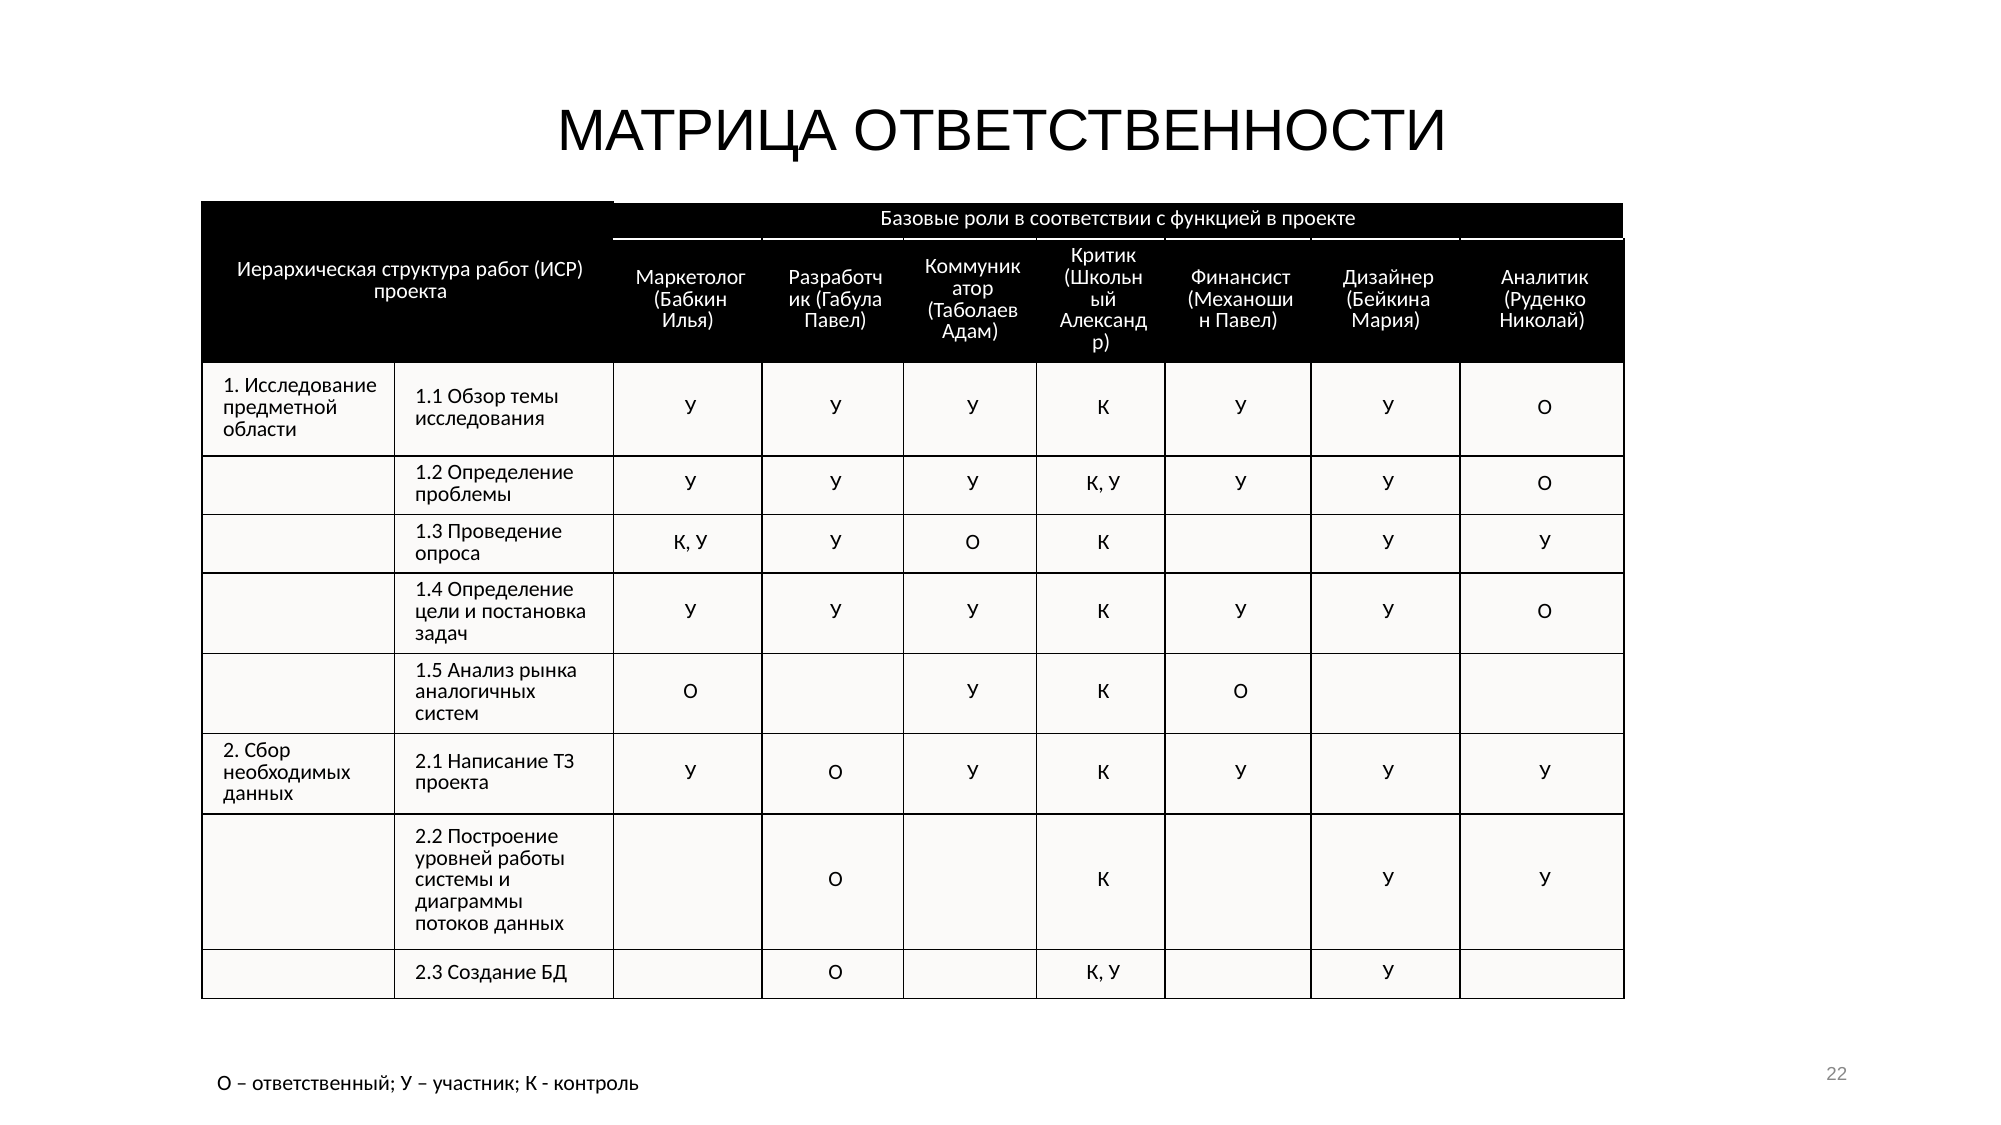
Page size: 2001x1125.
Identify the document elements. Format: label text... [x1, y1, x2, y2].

table_cell [904, 815, 1036, 949]
table_cell 2.3 Создание БД [395, 950, 613, 998]
table_cell [1166, 950, 1310, 998]
table_cell У [904, 574, 1036, 653]
table_cell 1.4 Определение цели и постановка задач [395, 574, 613, 653]
table_cell 2.2 Построение уровней работы системы и диаграммы потоков данных [395, 815, 613, 949]
table_cell О [1461, 363, 1623, 455]
table_cell У [763, 457, 903, 514]
table_cell У [1461, 515, 1623, 572]
table_cell [203, 654, 394, 733]
table_cell У [1312, 815, 1459, 949]
table_cell К [1037, 363, 1164, 455]
table_cell 2.1 Написание ТЗ проекта [395, 734, 613, 813]
table_cell [203, 574, 394, 653]
table_cell 1.5 Анализ рынка аналогичных систем [395, 654, 613, 733]
table_cell К [1037, 574, 1164, 653]
table_cell У [1312, 363, 1459, 455]
table_cell У [1166, 363, 1310, 455]
table_cell [1166, 815, 1310, 949]
table_cell [203, 950, 394, 998]
table_cell У [763, 574, 903, 653]
table_cell К, У [614, 515, 761, 572]
table_cell Аналитик (Руденко Николай) [1461, 240, 1623, 362]
table_cell У [614, 734, 761, 813]
table_cell У [763, 515, 903, 572]
table_cell К [1037, 515, 1164, 572]
table_cell У [1312, 457, 1459, 514]
table_cell О [763, 815, 903, 949]
table_cell [203, 515, 394, 572]
table_cell [763, 654, 903, 733]
table_cell У [1166, 574, 1310, 653]
table_cell Маркетолог (Бабкин Илья) [614, 240, 761, 362]
text_box О – ответственный; У – участник; К - контроль [202, 1060, 662, 1103]
table_cell У [1461, 734, 1623, 813]
title МАТРИЦА ОТВЕТСТВЕННОСТИ [117, 23, 1888, 241]
table_cell [203, 457, 394, 514]
table_cell [203, 815, 394, 949]
table_cell Коммуникатор (Таболаев Адам) [904, 240, 1036, 362]
table_cell 1. Исследование предметной области [203, 363, 394, 455]
table_cell У [904, 734, 1036, 813]
table_cell У [904, 457, 1036, 514]
table_cell Критик (Школьный Александр) [1037, 240, 1164, 362]
table_cell У [1312, 734, 1459, 813]
table_cell [1166, 515, 1310, 572]
table_cell У [904, 363, 1036, 455]
table_cell У [1312, 515, 1459, 572]
table_cell К [1037, 734, 1164, 813]
table_cell [614, 950, 761, 998]
table_header Базовые роли в соответствии с функцией в проекте [614, 203, 1623, 238]
table_cell [1312, 654, 1459, 733]
table_cell [1461, 950, 1623, 998]
table_cell 2. Сбор необходимых данных [203, 734, 394, 813]
table_cell [1461, 654, 1623, 733]
table_cell 1.1 Обзор темы исследования [395, 363, 613, 455]
table_cell У [614, 457, 761, 514]
table_cell К, У [1037, 950, 1164, 998]
table_cell У [904, 654, 1036, 733]
table_cell О [1461, 574, 1623, 653]
table_cell Дизайнер (Бейкина Мария) [1312, 240, 1459, 362]
table_cell У [1312, 574, 1459, 653]
table_cell У [1461, 815, 1623, 949]
table_cell К [1037, 654, 1164, 733]
table_cell У [1166, 457, 1310, 514]
table_cell 1.3 Проведение опроса [395, 515, 613, 572]
table_cell У [614, 574, 761, 653]
table_cell [614, 815, 761, 949]
table_cell К [1037, 815, 1164, 949]
table_cell У [1166, 734, 1310, 813]
table_cell Разработчик (Габула Павел) [763, 240, 903, 362]
table_cell О [1461, 457, 1623, 514]
table_cell О [763, 734, 903, 813]
table_cell О [763, 950, 903, 998]
table_cell У [763, 363, 903, 455]
table_cell К, У [1037, 457, 1164, 514]
table_cell У [1312, 950, 1459, 998]
table_cell О [1166, 654, 1310, 733]
table_cell О [614, 654, 761, 733]
table_cell [904, 950, 1036, 998]
table_cell Финансист (Механошин Павел) [1166, 240, 1310, 362]
table_cell 1.2 Определение проблемы [395, 457, 613, 514]
table_header Иерархическая структура работ (ИСР) проекта [203, 203, 613, 362]
table_cell О [904, 515, 1036, 572]
table_cell У [614, 363, 761, 455]
slide_number ‹#› [1412, 1042, 1863, 1103]
